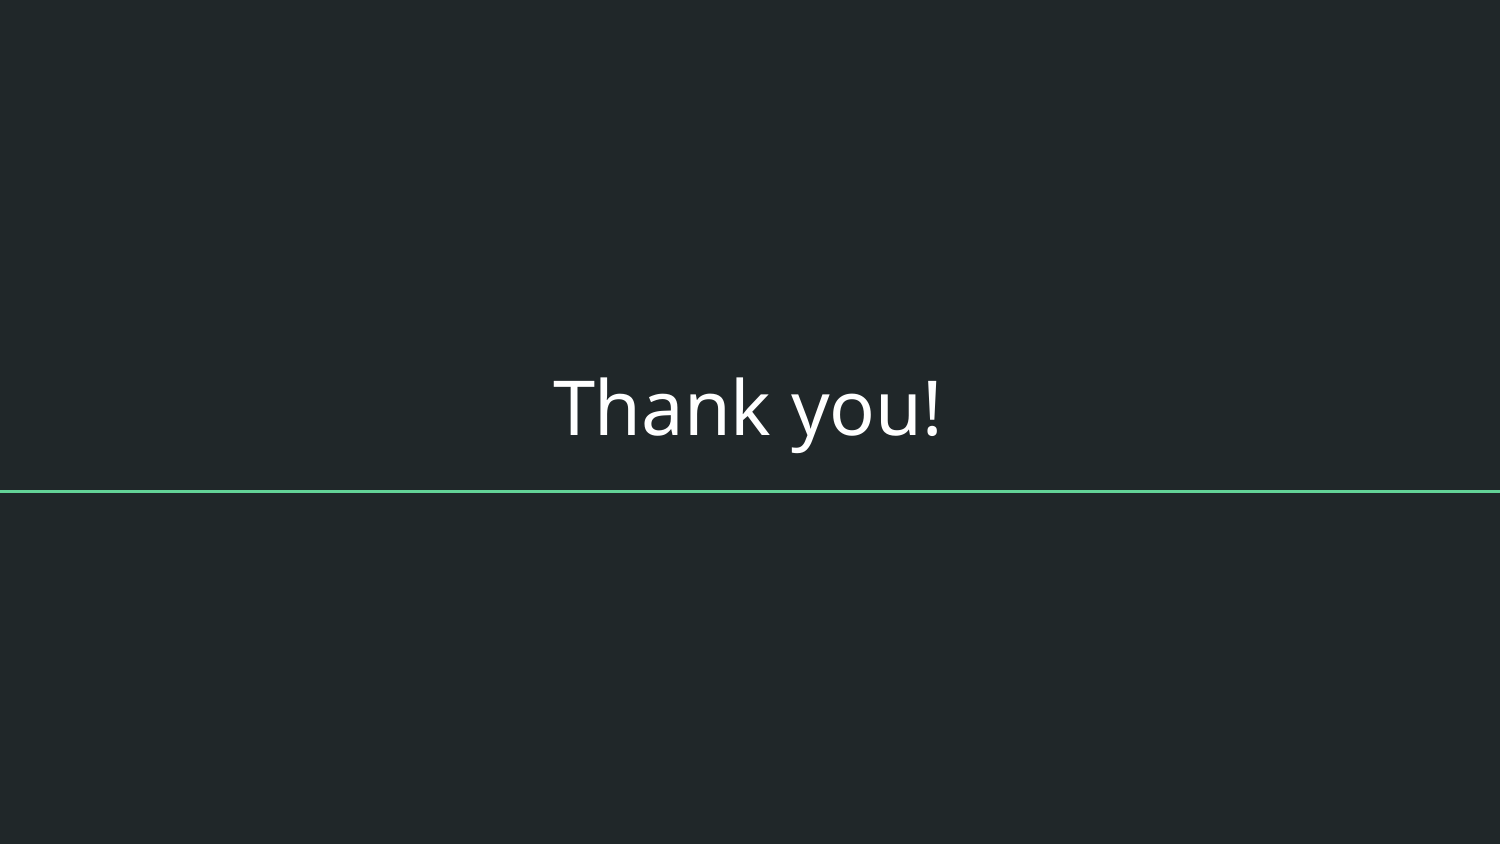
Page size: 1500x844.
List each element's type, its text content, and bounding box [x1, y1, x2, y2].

title Thank you! [27, 337, 1469, 466]
